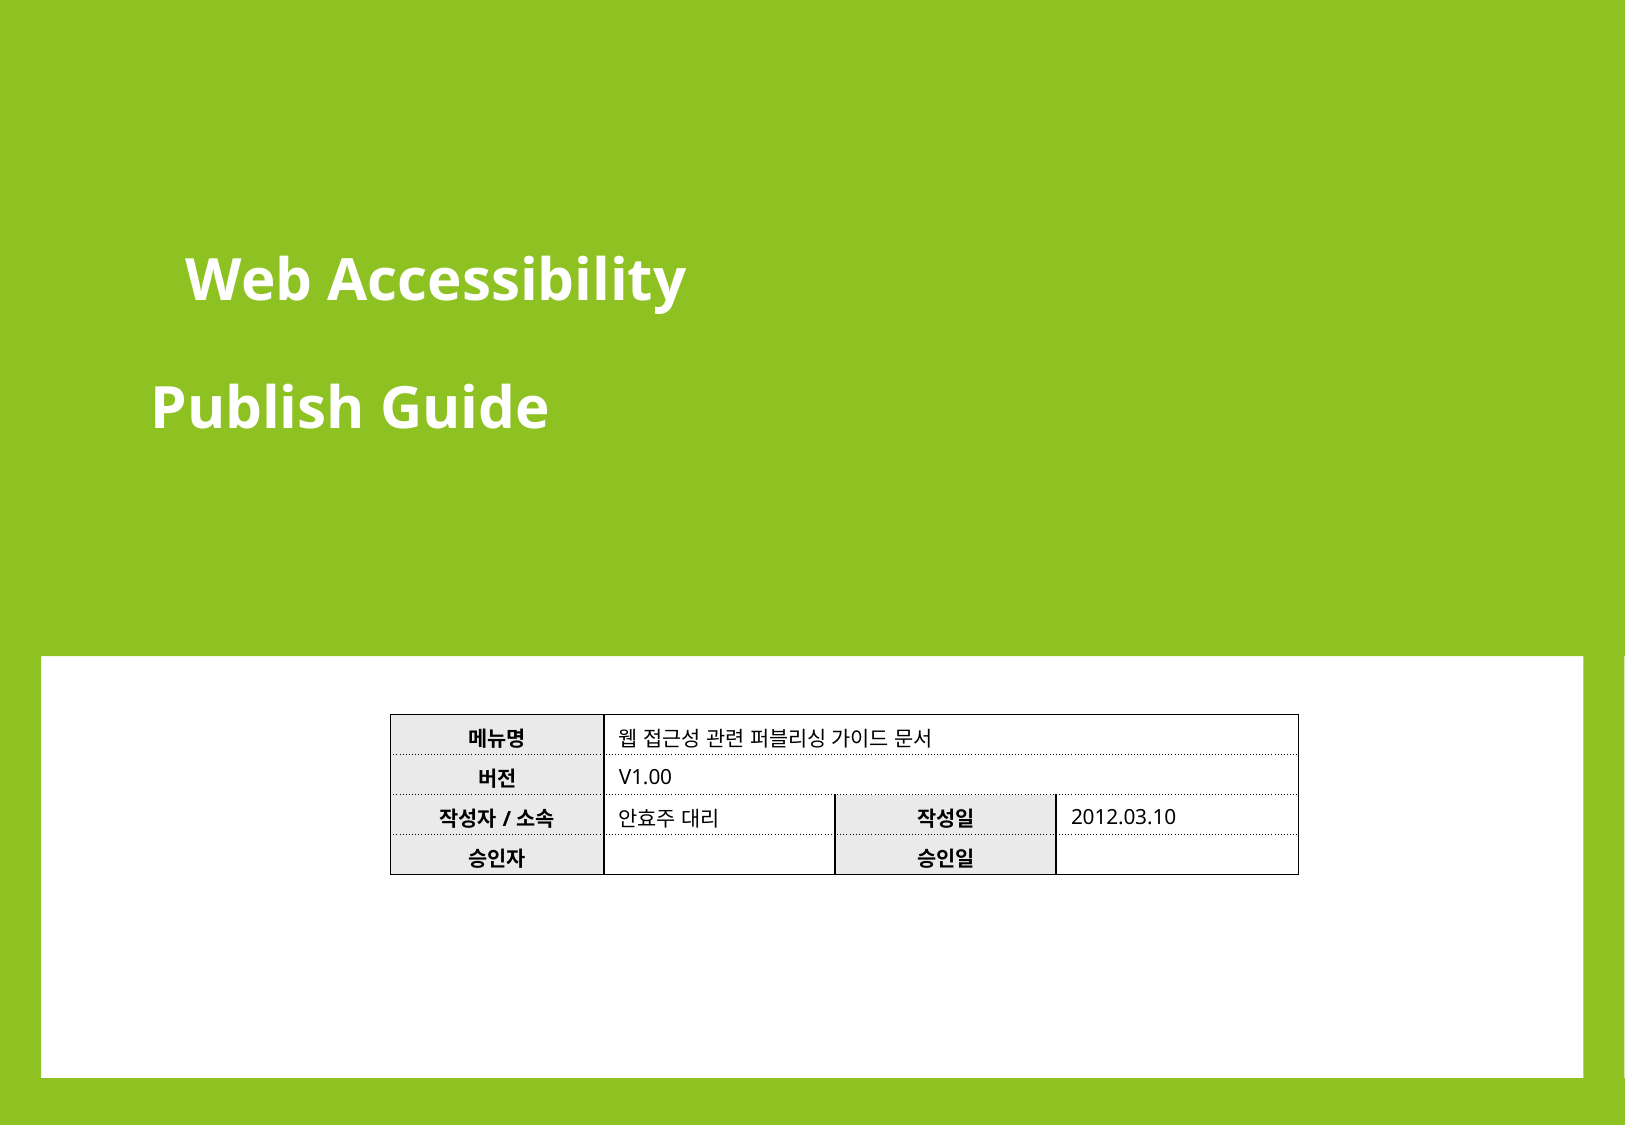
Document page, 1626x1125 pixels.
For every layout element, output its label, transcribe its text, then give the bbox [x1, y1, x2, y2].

table_cell 안효주 대리 [605, 795, 834, 835]
table_cell 버전 [391, 755, 603, 795]
table_cell 작성자/소속 [391, 795, 603, 835]
table_cell [1057, 835, 1298, 874]
table_cell 2012.03.10 [1057, 795, 1298, 835]
table_header 웹 접근성 관련 퍼블리싱 가이드 문서 [605, 715, 1298, 755]
table_cell 작성일 [836, 795, 1055, 835]
table_header 메뉴명 [391, 715, 603, 755]
title Publish Guide [135, 363, 588, 434]
table_cell V1.00 [605, 755, 1298, 795]
text_box Web Accessibility [171, 234, 702, 320]
table_cell 승인일 [836, 835, 1055, 874]
table_cell [605, 835, 834, 874]
table_cell 승인자 [391, 835, 603, 874]
